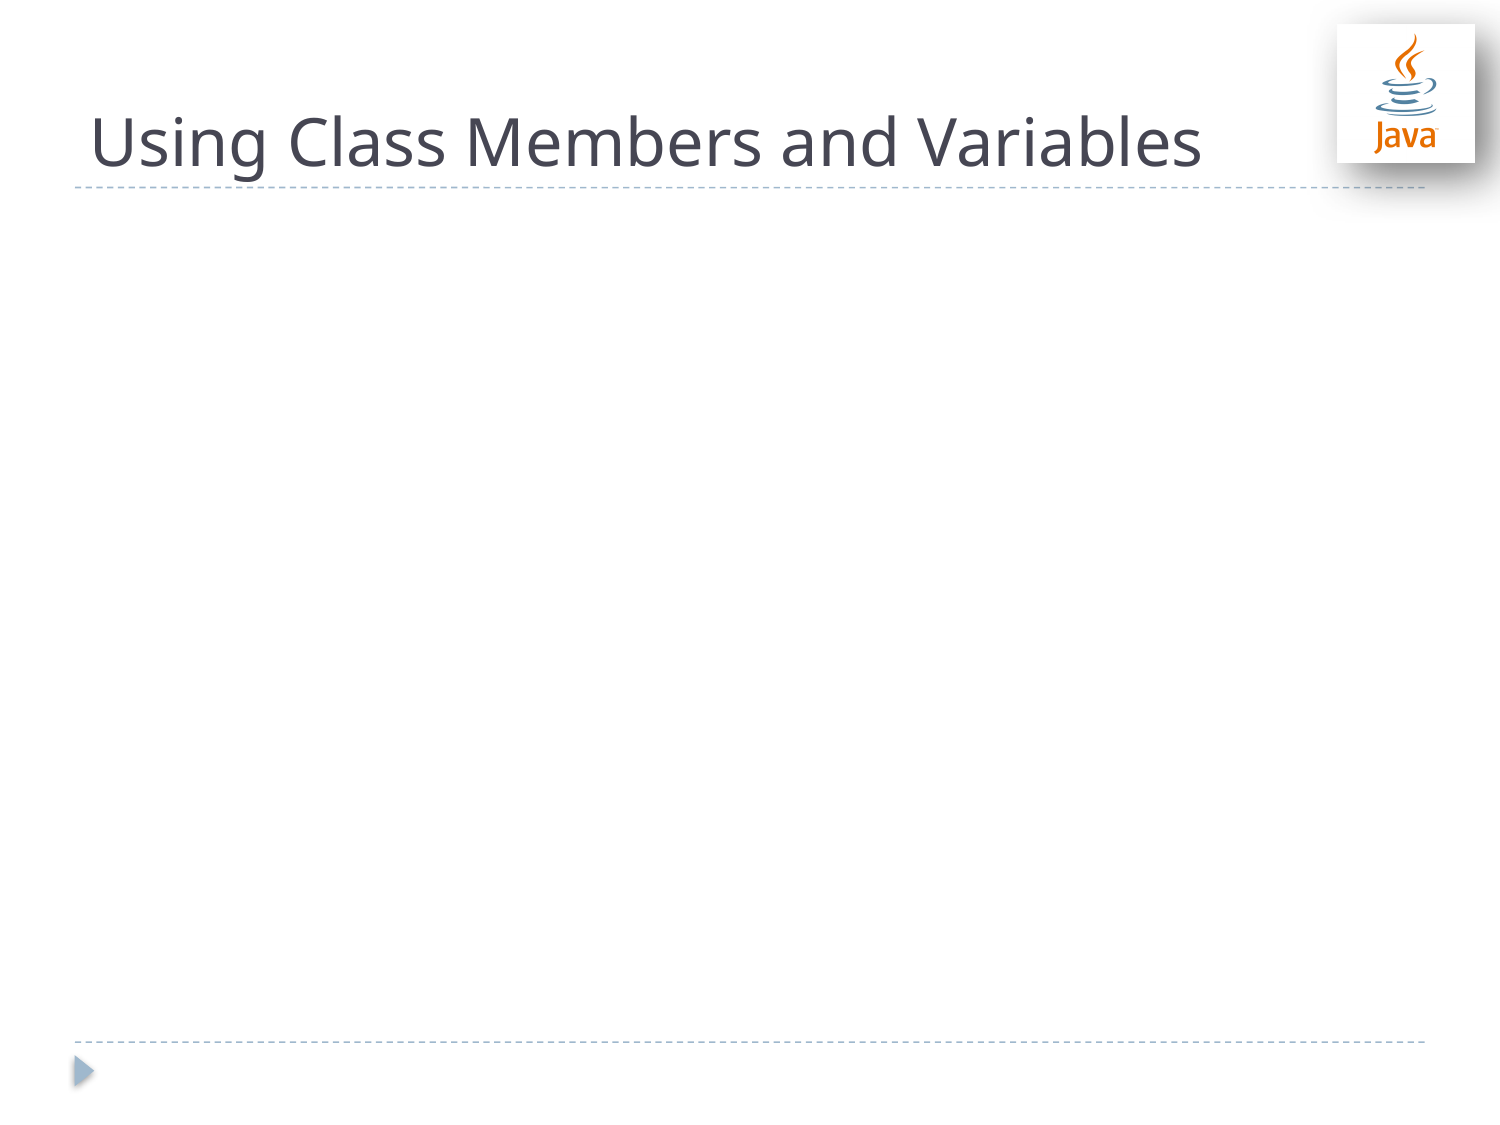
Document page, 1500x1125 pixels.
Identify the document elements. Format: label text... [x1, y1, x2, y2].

title Using Class Members and Variables [75, 24, 1313, 188]
picture [1337, 24, 1475, 163]
